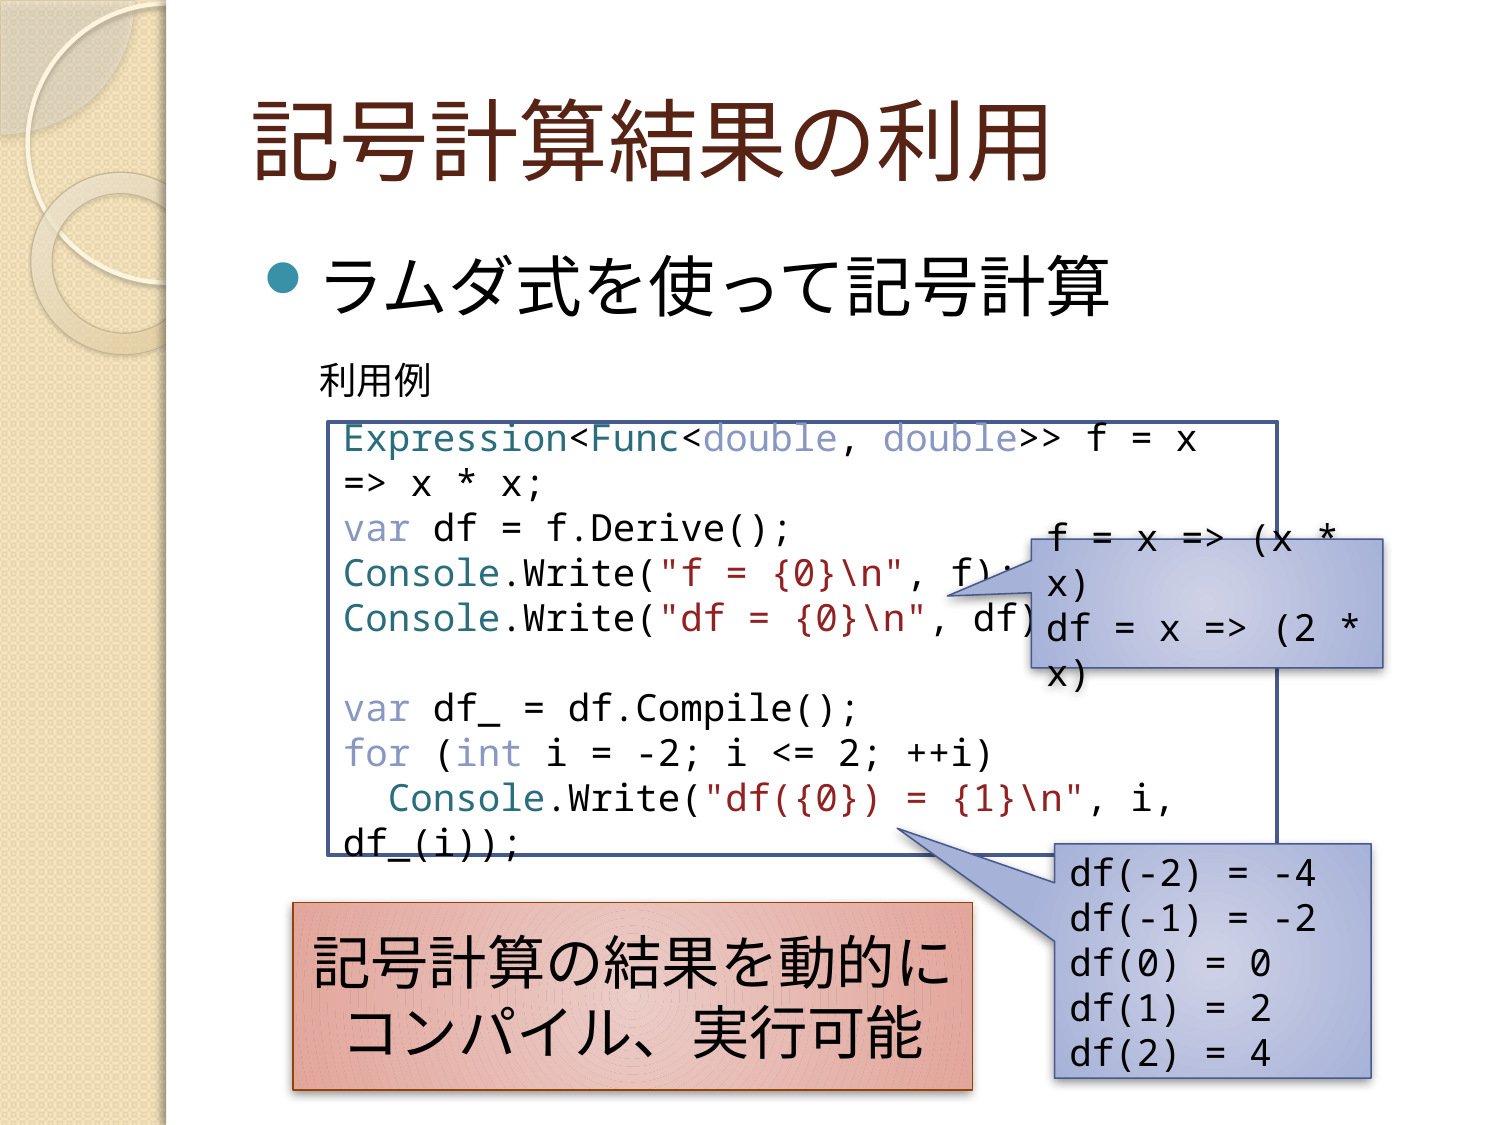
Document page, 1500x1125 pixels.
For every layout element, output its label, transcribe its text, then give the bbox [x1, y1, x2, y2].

text_box 利用例 [304, 349, 447, 410]
text_box f = x => (x * x) df = x => (2 * x) [946, 538, 1384, 669]
text_box Expression<Func<double, double>> f = x => x * x; var df = f.Derive(); Console.Write("f = {0}\n", f); Console.Write("df = {0}\n", df); var df_ = df.Compile(); for (int i = -2; i <= 2; ++i) Console.Write("df({0}) = {1}\n", i, df_(i)); [326, 420, 1279, 857]
list ラムダ式を使って記号計算 [235, 237, 1466, 1025]
text_box df(-2) = -4 df(-1) = -2 df(0) = 0 df(1) = 2 df(2) = 4 [896, 827, 1372, 1079]
text_box 記号計算の結果を動的にコンパイル、実行可能 [292, 902, 973, 1091]
title 記号計算結果の利用 [235, 45, 1466, 233]
